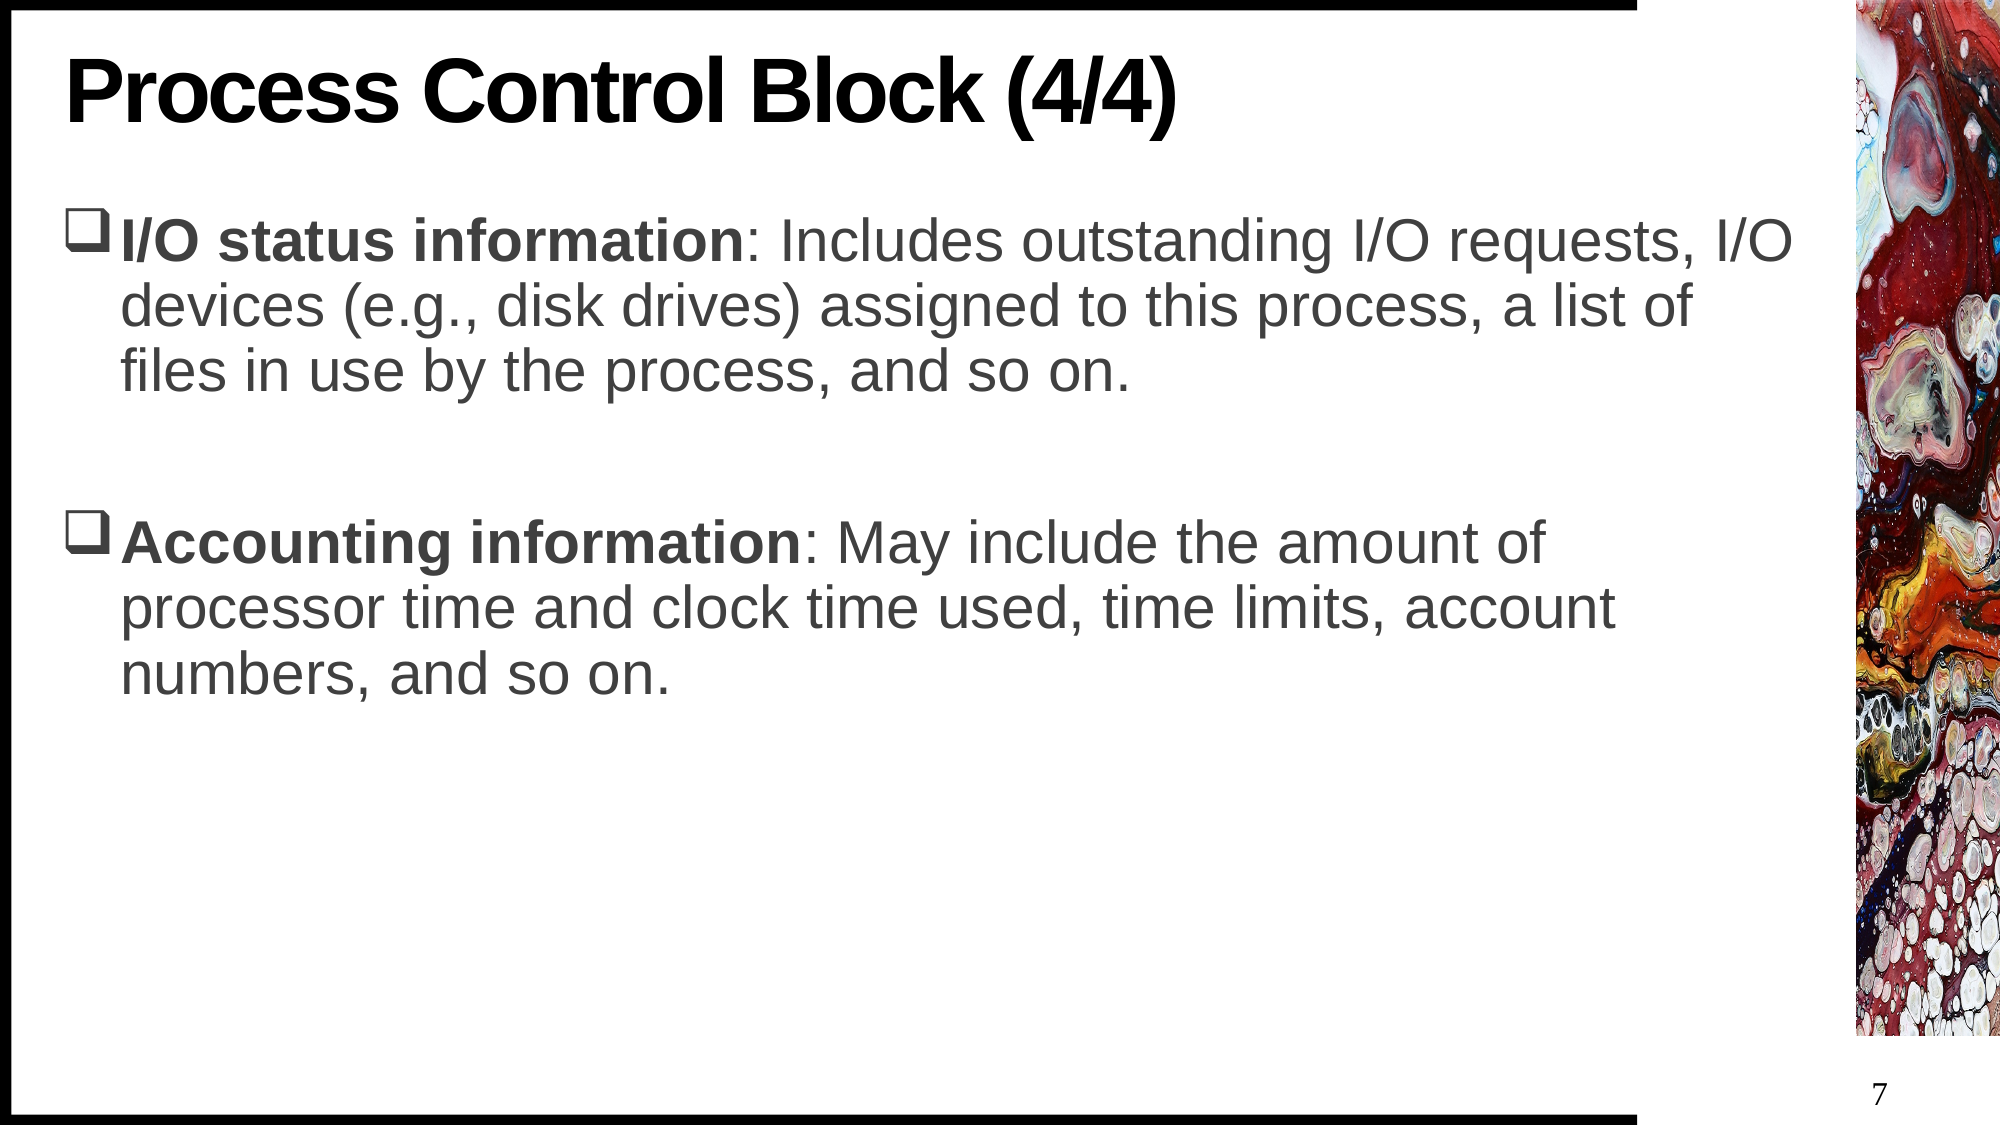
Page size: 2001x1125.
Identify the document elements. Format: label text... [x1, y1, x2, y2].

title Process Control Block (4/4) [64, 37, 1573, 149]
picture [1856, 0, 2000, 1036]
slide_number 7 [1856, 1069, 1903, 1115]
list I/O status information: Includes outstanding I/O requests, I/O devices (e.g., disk drives) assigned to this process, a list of files in use by the process, and so on. Accounting information: May include the amount of processor time and clock time used, time limits, account numbers, and so on. [60, 209, 1817, 977]
